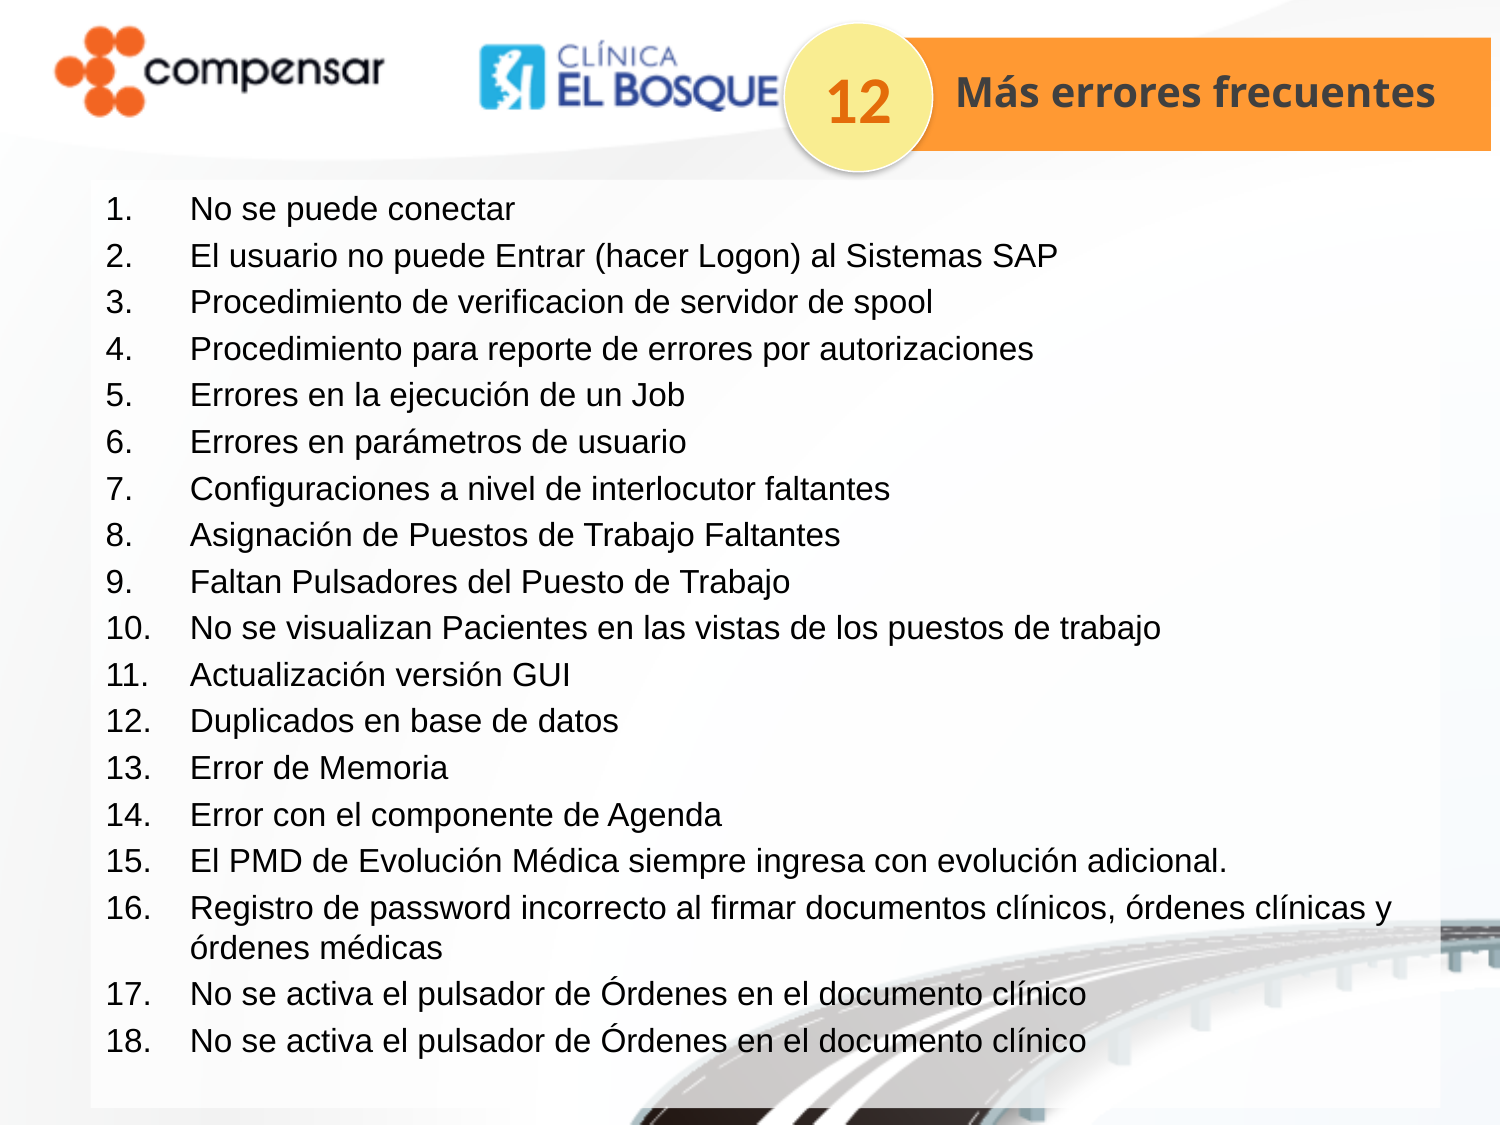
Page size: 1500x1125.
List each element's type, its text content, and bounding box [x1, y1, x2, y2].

text_box 12 [783, 22, 934, 173]
picture [0, 0, 1500, 1125]
list No se puede conectar El usuario no puede Entrar (hacer Logon) al Sistemas SAP Procedimiento de verificacion de servidor de spool Procedimiento para reporte de errores por autorizaciones Errores en la ejecución de un Job Errores en parámetros de usuario Configuraciones a nivel de interlocutor faltantes Asignación de Puestos de Trabajo Faltantes Faltan Pulsadores del Puesto de Trabajo No se visualizan Pacientes en las vistas de los puestos de trabajo Actualización versión GUI Duplicados en base de datos Error de Memoria Error con el componente de Agenda El PMD de Evolución Médica siempre ingresa con evolución adicional. Registro de password incorrecto al firmar documentos clínicos, órdenes clínicas y órdenes médicas No se activa el pulsador de Órdenes en el documento clínico No se activa el pulsador de Órdenes en el documento clínico [90, 179, 1441, 1109]
text_box Más errores frecuentes [905, 37, 1491, 151]
